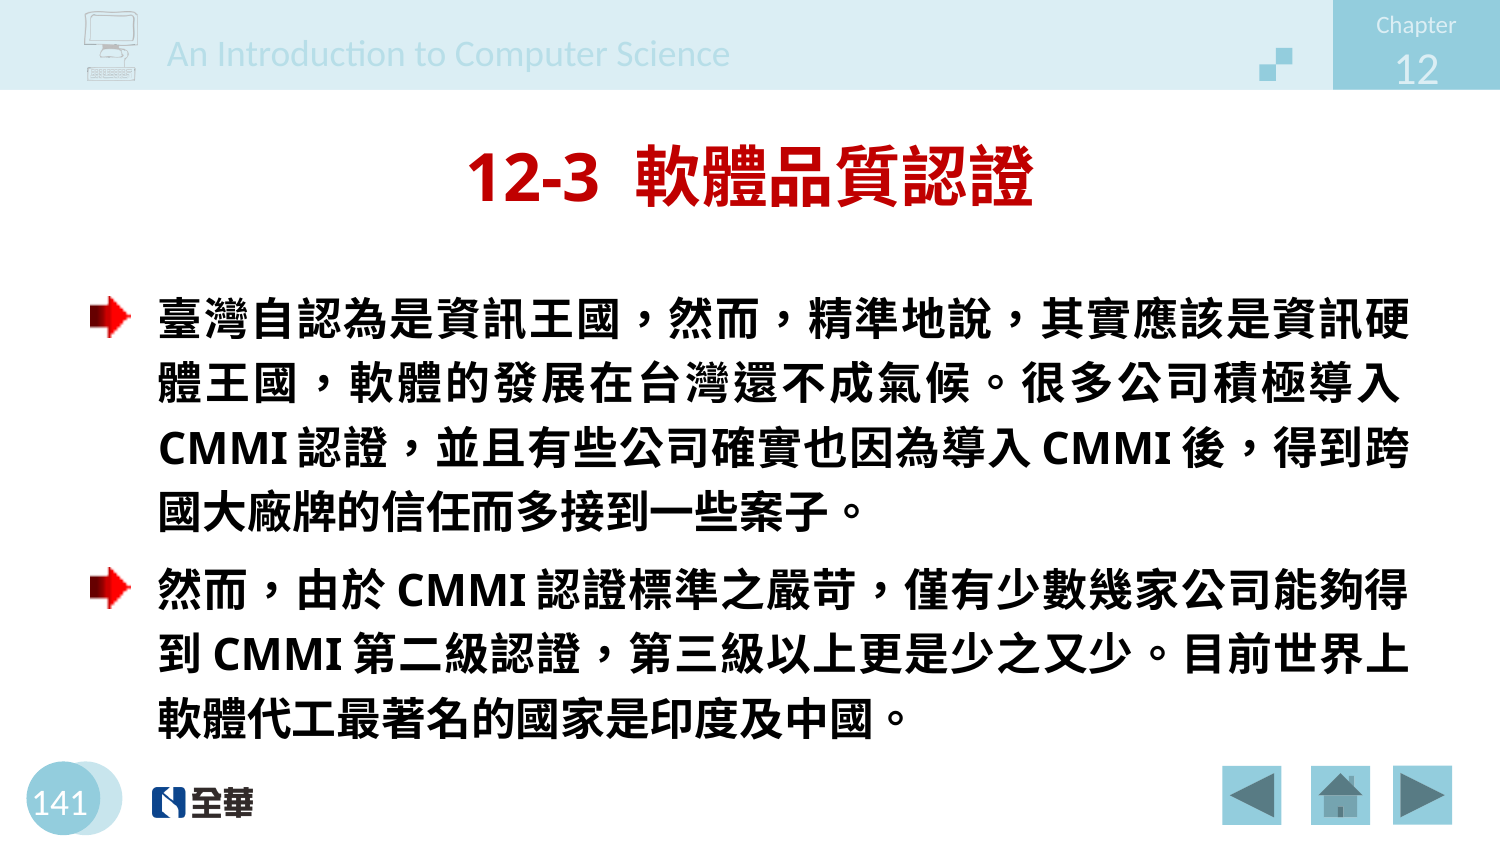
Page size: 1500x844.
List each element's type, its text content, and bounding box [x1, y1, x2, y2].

picture [152, 787, 253, 818]
picture [84, 11, 138, 81]
picture [90, 567, 131, 609]
list 臺灣自認為是資訊王國，然而，精準地說，其實應該是資訊硬體王國，軟體的發展在台灣還不成氣候。很多公司積極導入CMMI認證，並且有些公司確實也因為導入CMMI後，得到跨國大廠牌的信任而多接到一些案子。 然而，由於CMMI認證標準之嚴苛，僅有少數幾家公司能夠得到CMMI第二級認證，第三級以上更是少之又少。目前世界上軟體代工最著名的國家是印度及中國。 [75, 272, 1425, 754]
title 12-3 軟體品質認證 [75, 104, 1425, 245]
picture [90, 296, 131, 338]
